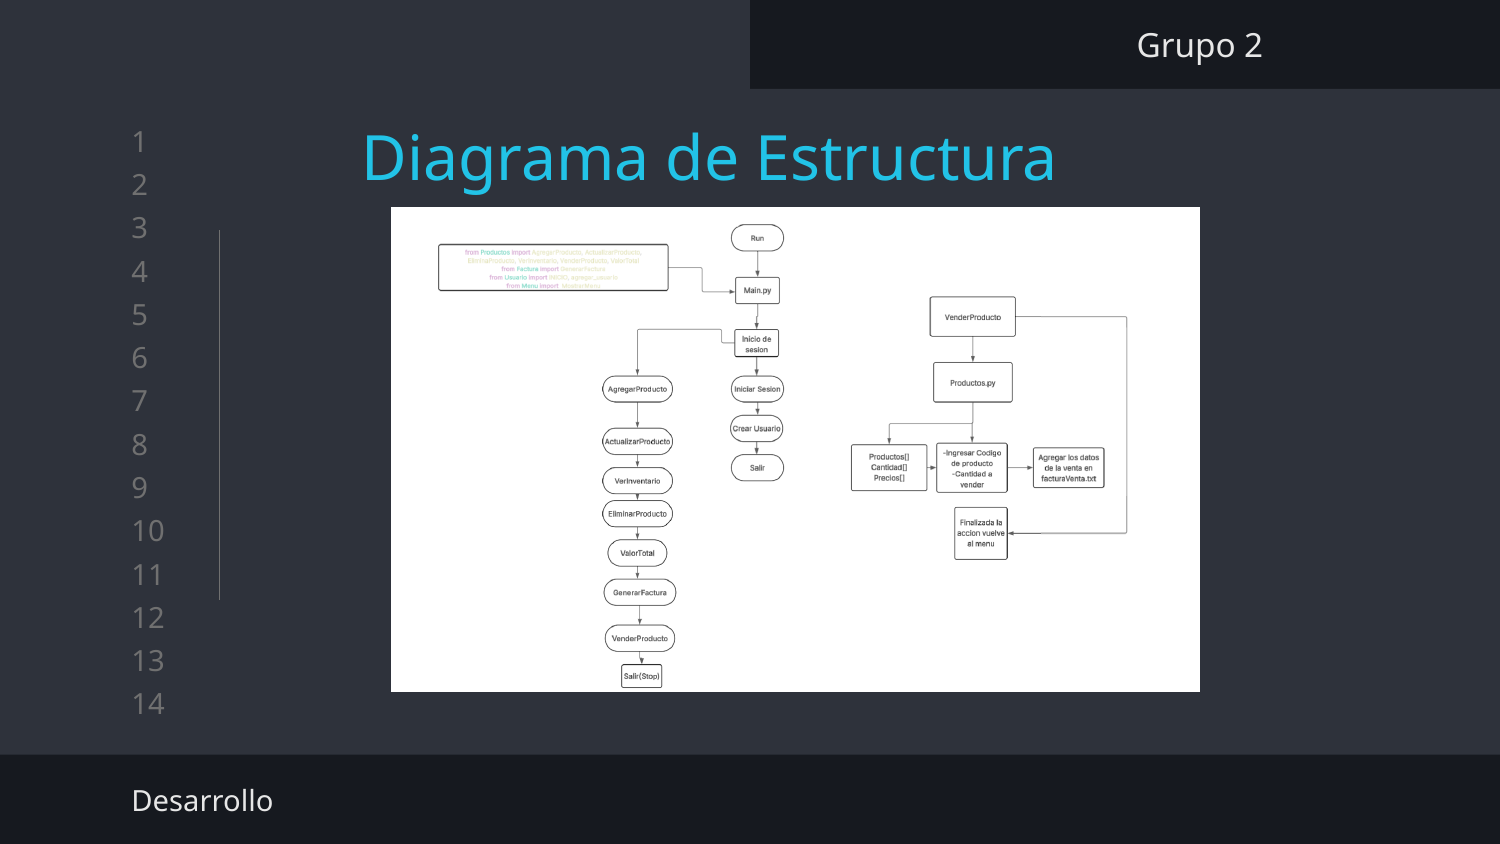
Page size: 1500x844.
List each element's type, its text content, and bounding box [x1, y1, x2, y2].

picture [391, 207, 1201, 692]
title Diagrama de Estructura [346, 102, 1223, 208]
subtitle Desarrollo [116, 770, 915, 829]
subtitle Grupo 2 [750, 15, 1500, 74]
